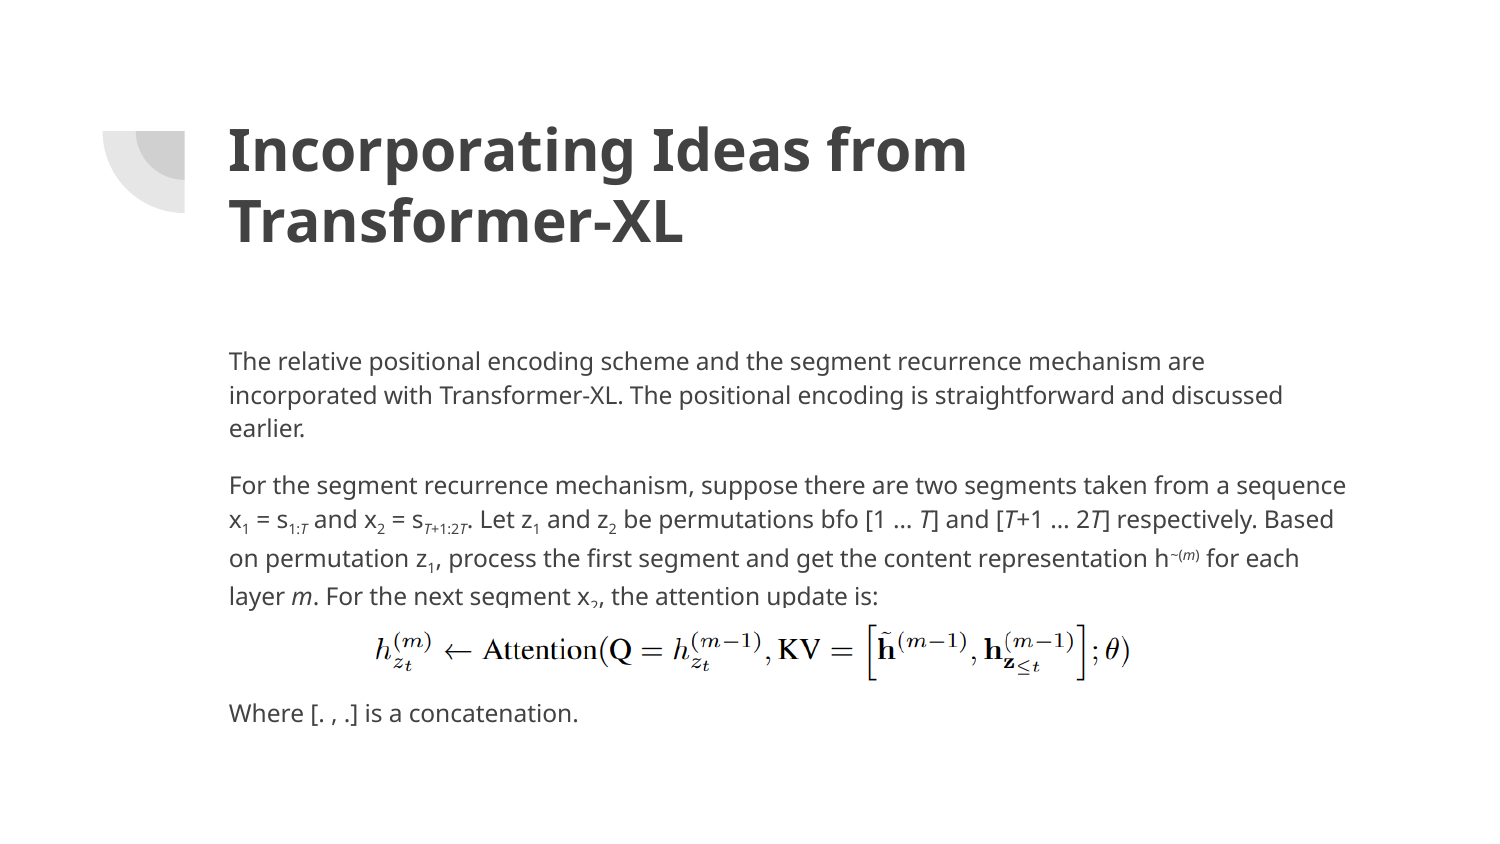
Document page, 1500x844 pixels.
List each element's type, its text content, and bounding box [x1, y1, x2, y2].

title Incorporating Ideas from Transformer-XL [213, 98, 1368, 263]
picture [364, 608, 1135, 698]
list The relative positional encoding scheme and the segment recurrence mechanism are incorporated with Transformer-XL. The positional encoding is straightforward and discussed earlier. For the segment recurrence mechanism, suppose there are two segments taken from a sequence x1 = s1:T and x2 = sT+1:2T. Let z1 and z2 be permutations bfo [1 … T] and [T+1 … 2T] respectively. Based on permutation z1, process the first segment and get the content representation h~(m) for each layer m. For the next segment x2, the attention update is: Where [. , .] is a concatenation. [213, 326, 1368, 744]
